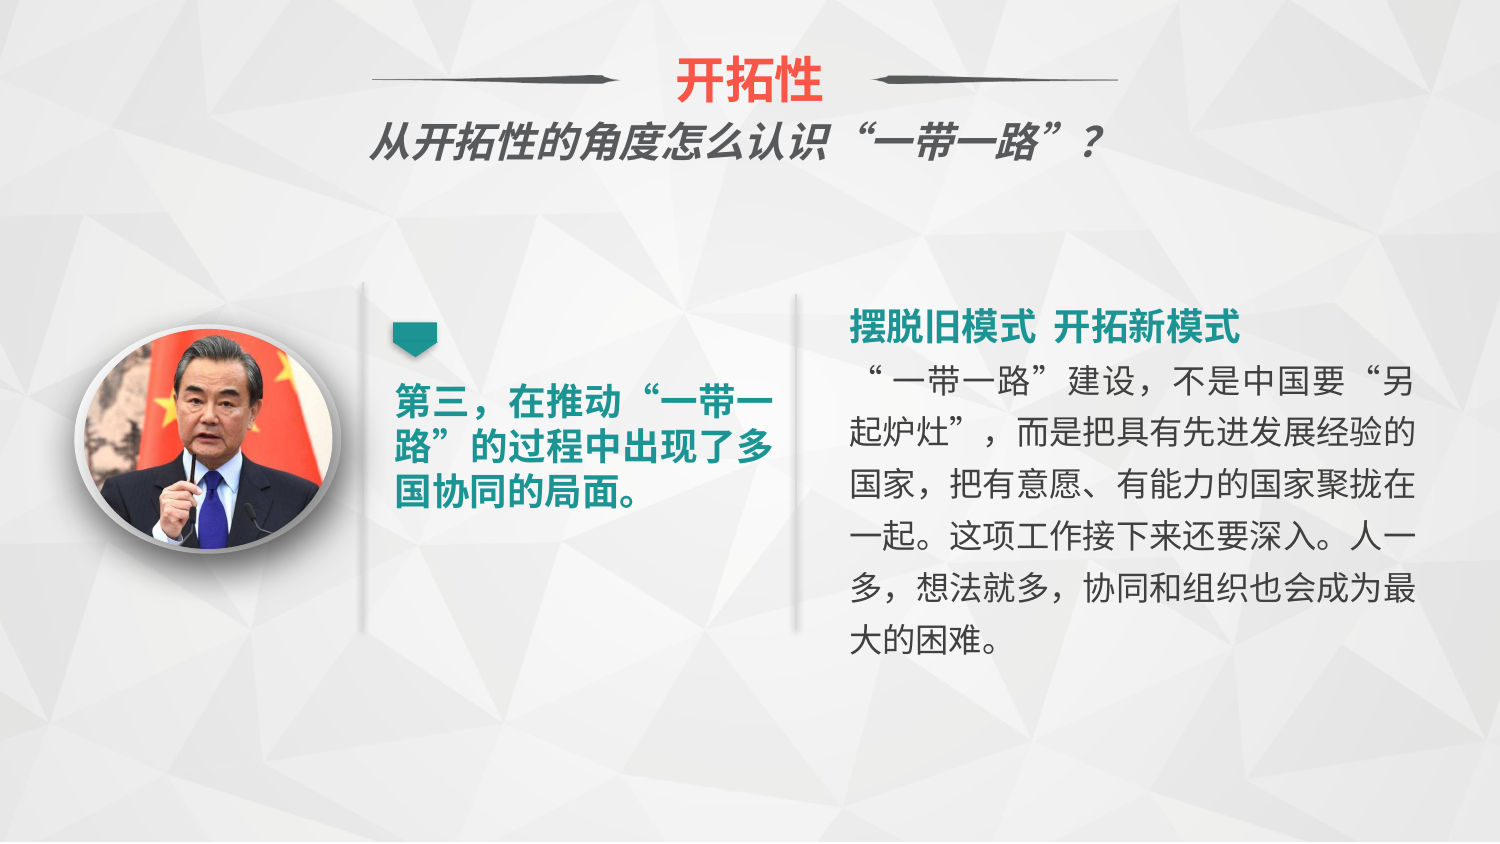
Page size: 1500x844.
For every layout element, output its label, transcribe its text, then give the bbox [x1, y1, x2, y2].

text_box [78, 328, 337, 550]
text_box 第三，在推动“一带一路”的过程中出现了多国协同的局面。 [394, 370, 775, 514]
text_box 摆脱旧模式 开拓新模式 “一带一路”建设，不是中国要“另起炉灶”，而是把具有先进发展经验的国家，把有意愿、有能力的国家聚拢在一起。这项工作接下来还要深入。人一多，想法就多，协同和组织也会成为最大的困难。 [849, 282, 1417, 660]
text_box 开拓性 [584, 49, 916, 110]
picture [0, 0, 1500, 842]
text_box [392, 322, 438, 358]
text_box 从开拓性的角度怎么认识“一带一路”？ [353, 108, 1135, 173]
